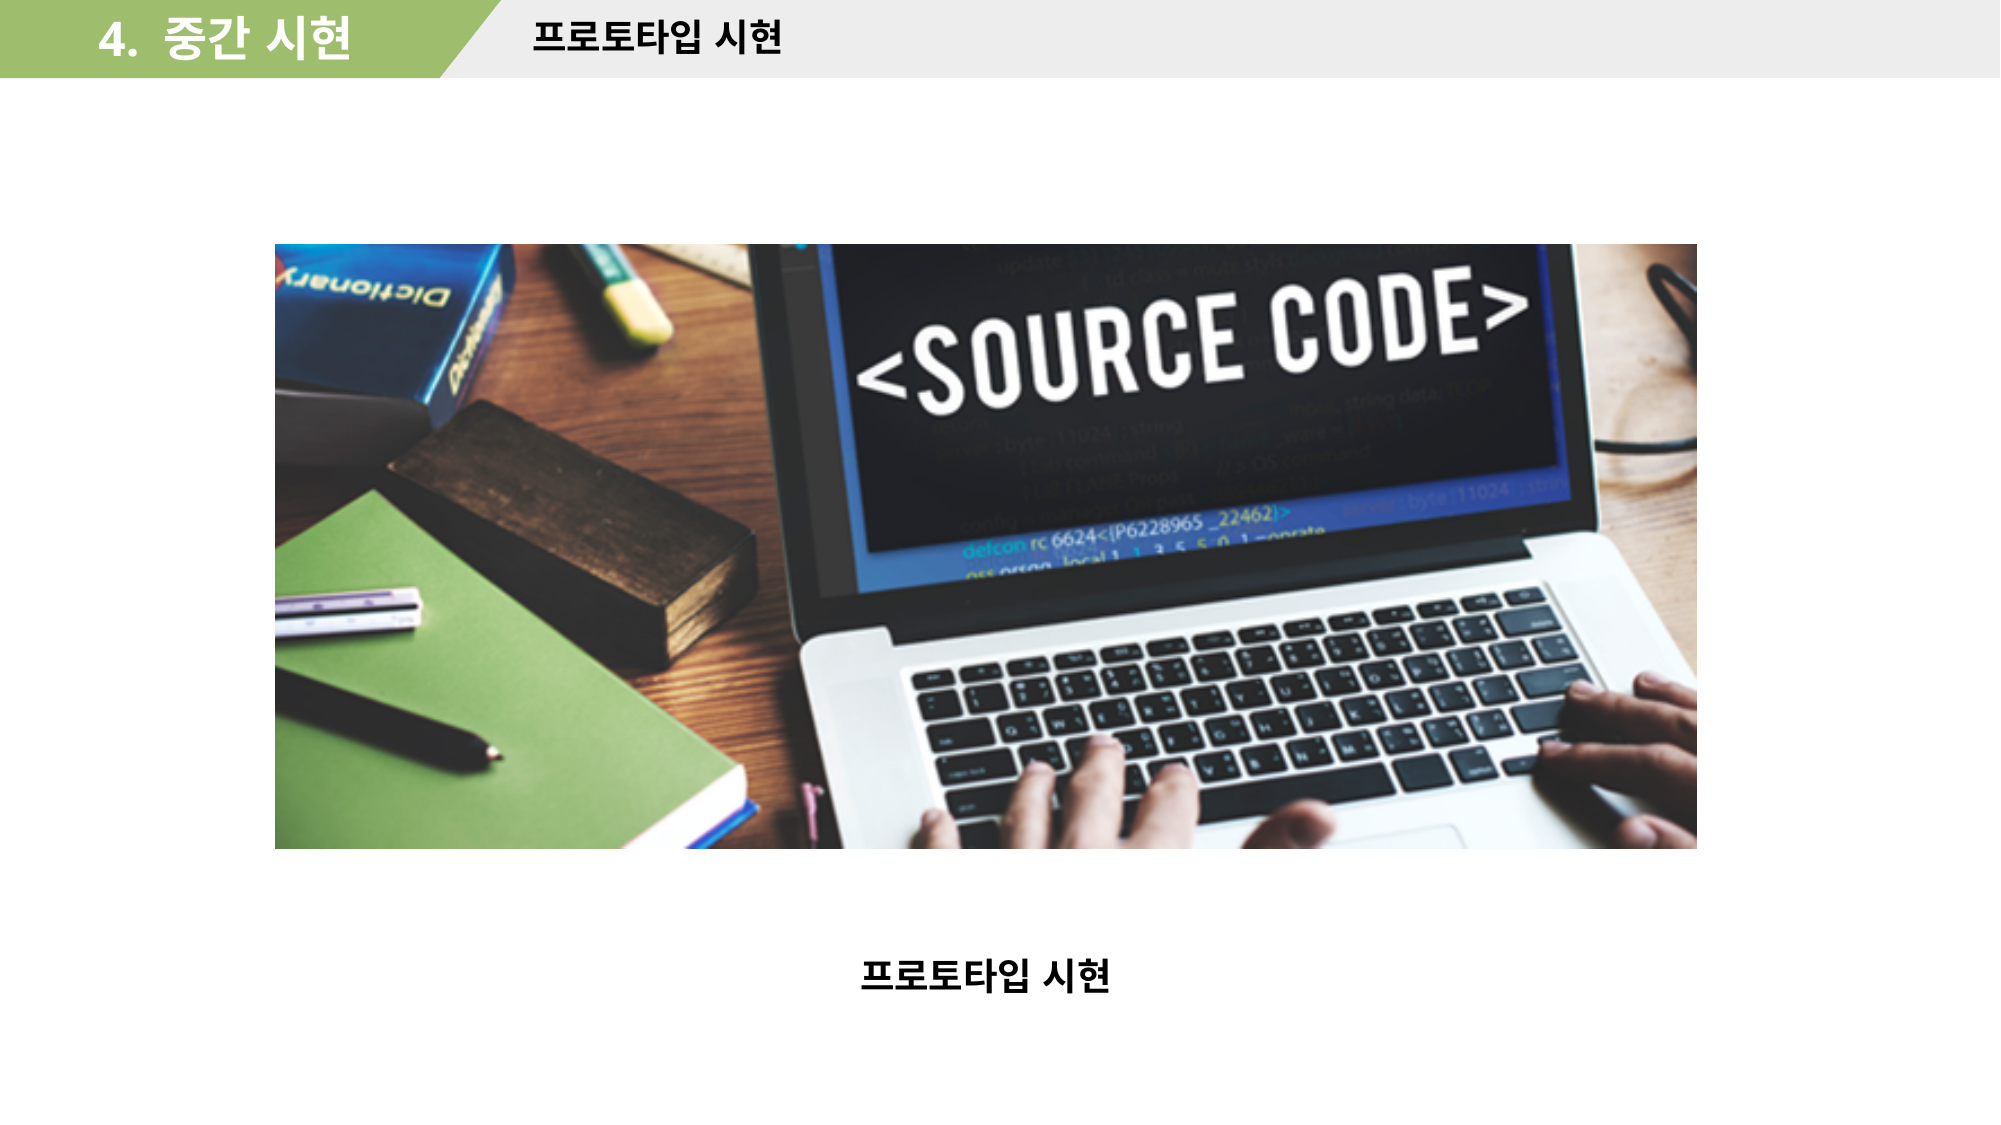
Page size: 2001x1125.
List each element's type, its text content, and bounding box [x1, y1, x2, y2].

text_box 프로토타입 시현 [517, 7, 800, 67]
picture [275, 244, 1697, 849]
text_box 4. 중간 시현 [83, 0, 370, 74]
text_box [0, 0, 503, 80]
text_box 프로토타입 시현 [845, 945, 1127, 1006]
text_box [441, 0, 2000, 79]
